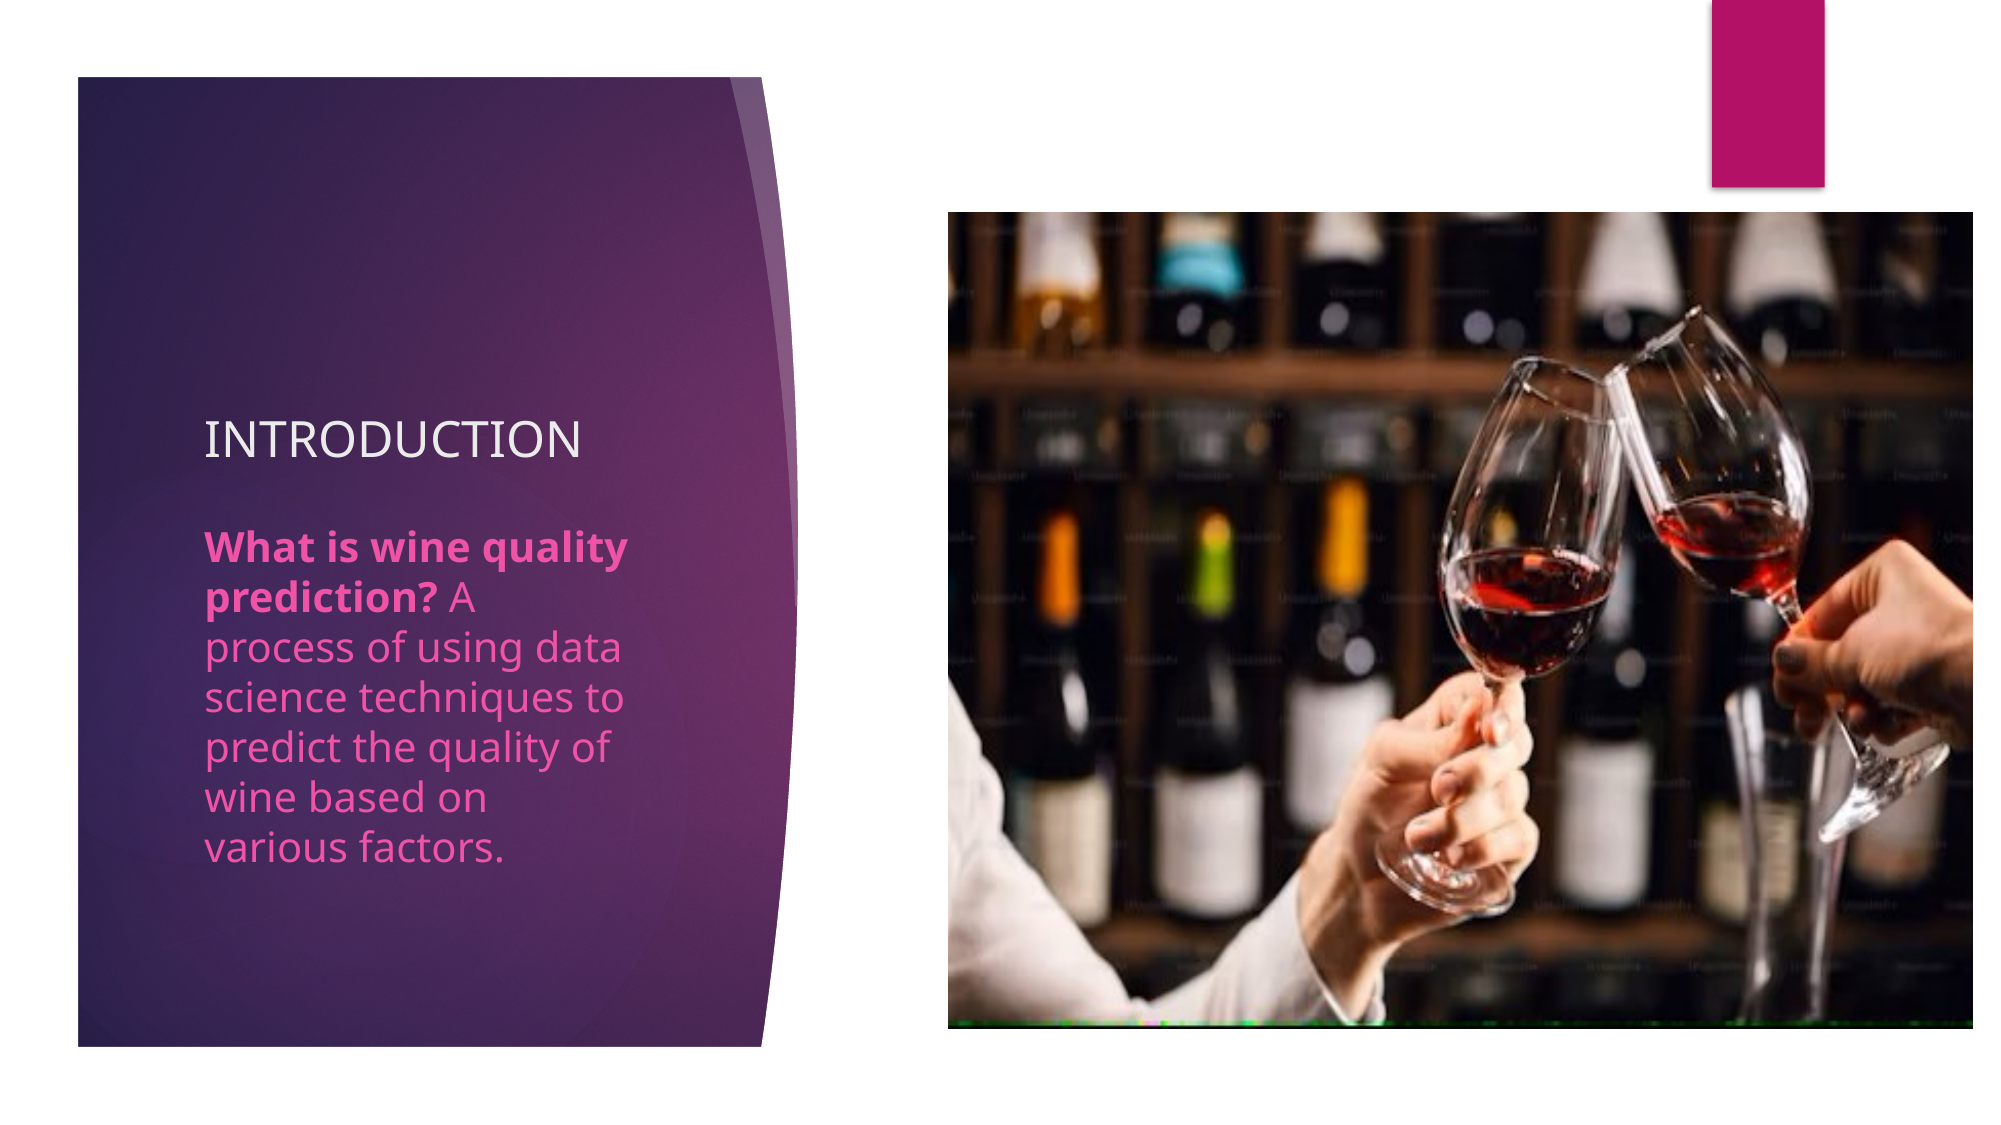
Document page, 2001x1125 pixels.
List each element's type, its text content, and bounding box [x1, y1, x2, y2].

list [948, 212, 1973, 1030]
list What is wine quality prediction? A process of using data science techniques to predict the quality of wine based on various factors. [189, 513, 648, 989]
title INTRODUCTION [189, 212, 648, 475]
